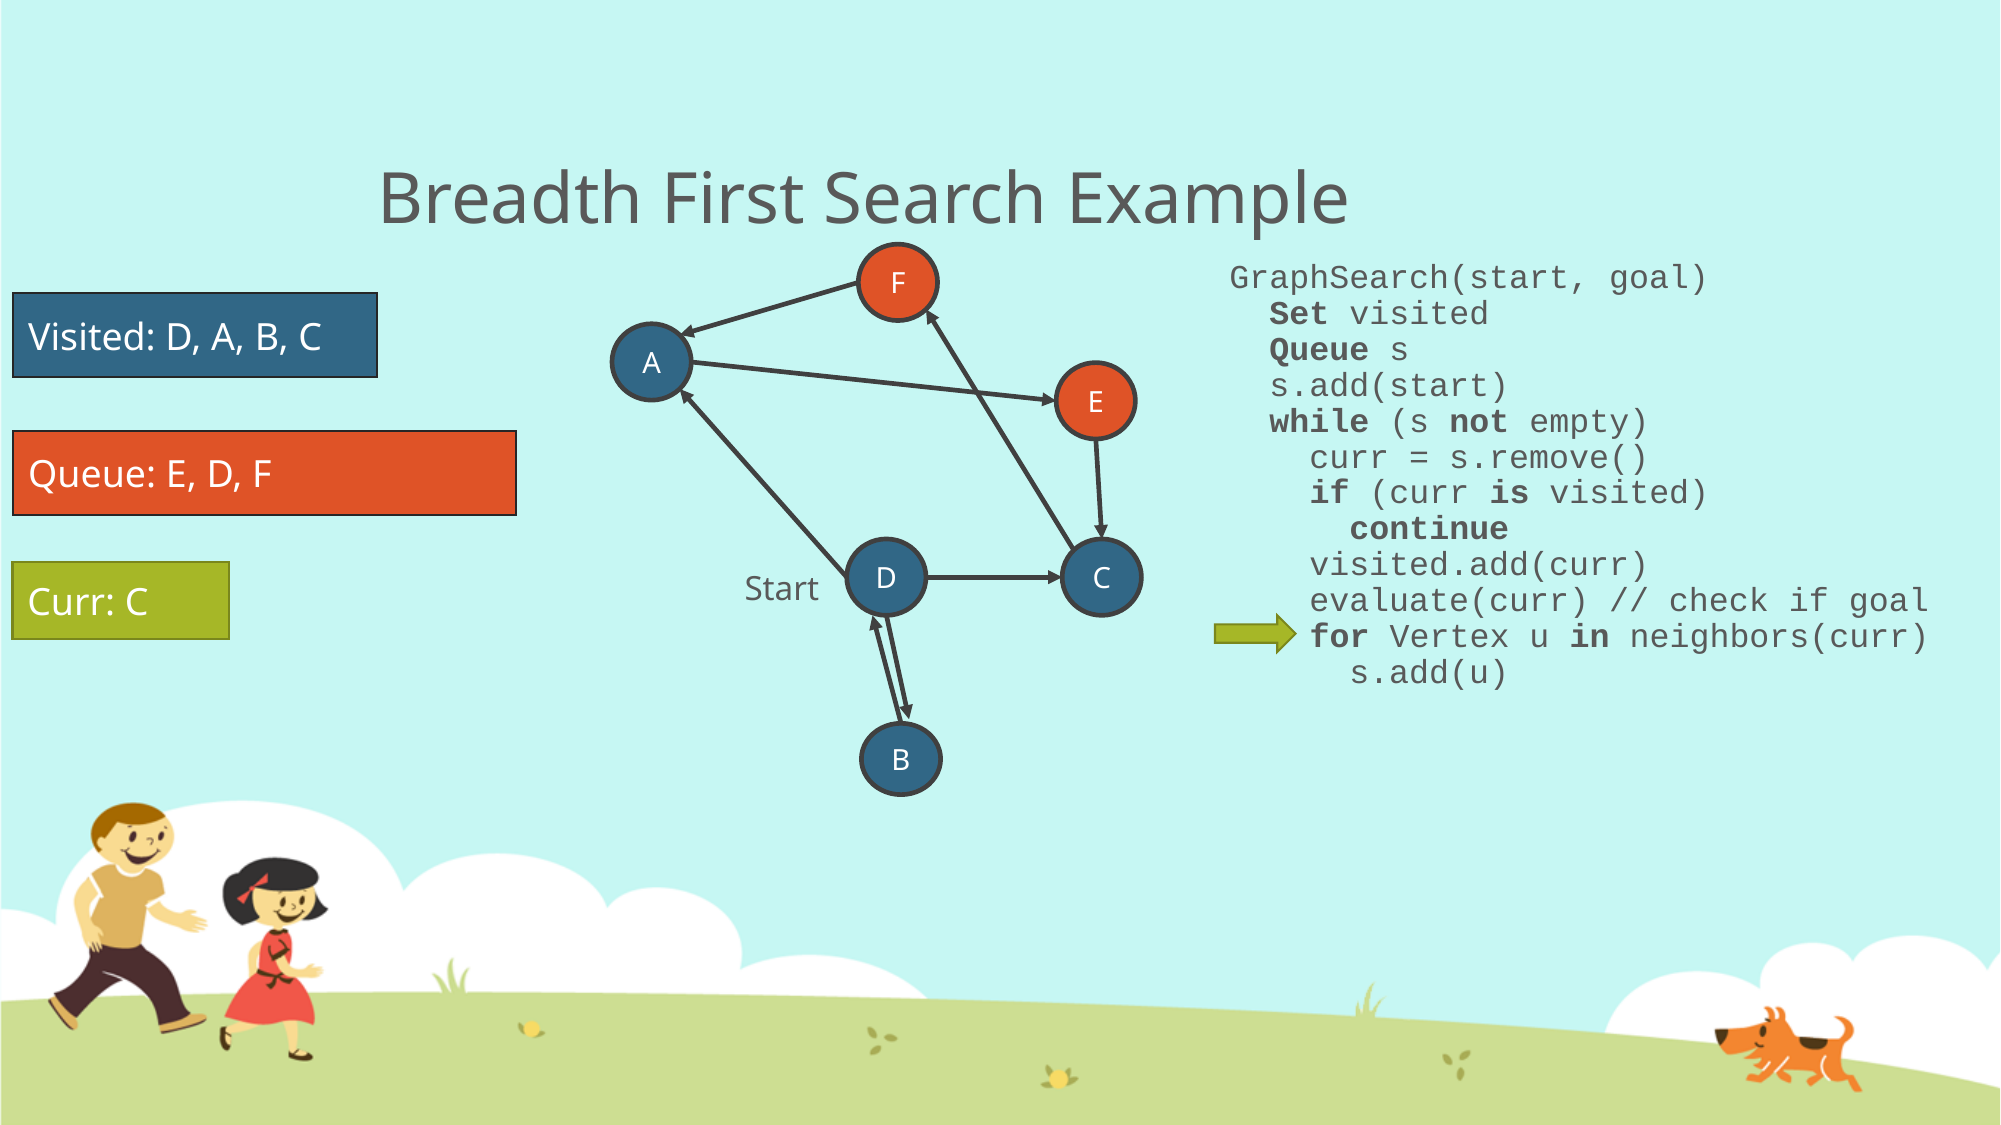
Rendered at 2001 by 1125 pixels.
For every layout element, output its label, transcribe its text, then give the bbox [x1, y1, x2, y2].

text_box Curr: C [11, 561, 230, 640]
text_box A [610, 322, 693, 402]
list GraphSearch(start, goal) Set visited Queue s s.add(start) while (s not empty) curr = s.remove() if (curr is visited) continue visited.add(curr) evaluate(curr) // check if goal for Vertex u in neighbors(curr) s.add(u) [1206, 252, 2000, 928]
text_box E [1074, 361, 1137, 440]
text_box Queue: E, D, F [12, 430, 517, 516]
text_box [691, 361, 926, 401]
text_box [1213, 612, 1298, 655]
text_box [901, 615, 910, 720]
picture [0, 0, 2001, 1125]
title Breadth First Search Example [362, 50, 1900, 247]
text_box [1095, 438, 1102, 539]
text_box Visited: D, A, B, C [12, 292, 378, 378]
text_box F [857, 243, 939, 322]
text_box Start [729, 559, 849, 615]
text_box C [1061, 537, 1143, 617]
text_box D [849, 537, 927, 615]
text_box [679, 282, 859, 335]
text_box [926, 309, 1074, 551]
text_box B [860, 722, 942, 796]
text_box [679, 388, 847, 578]
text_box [872, 615, 901, 724]
